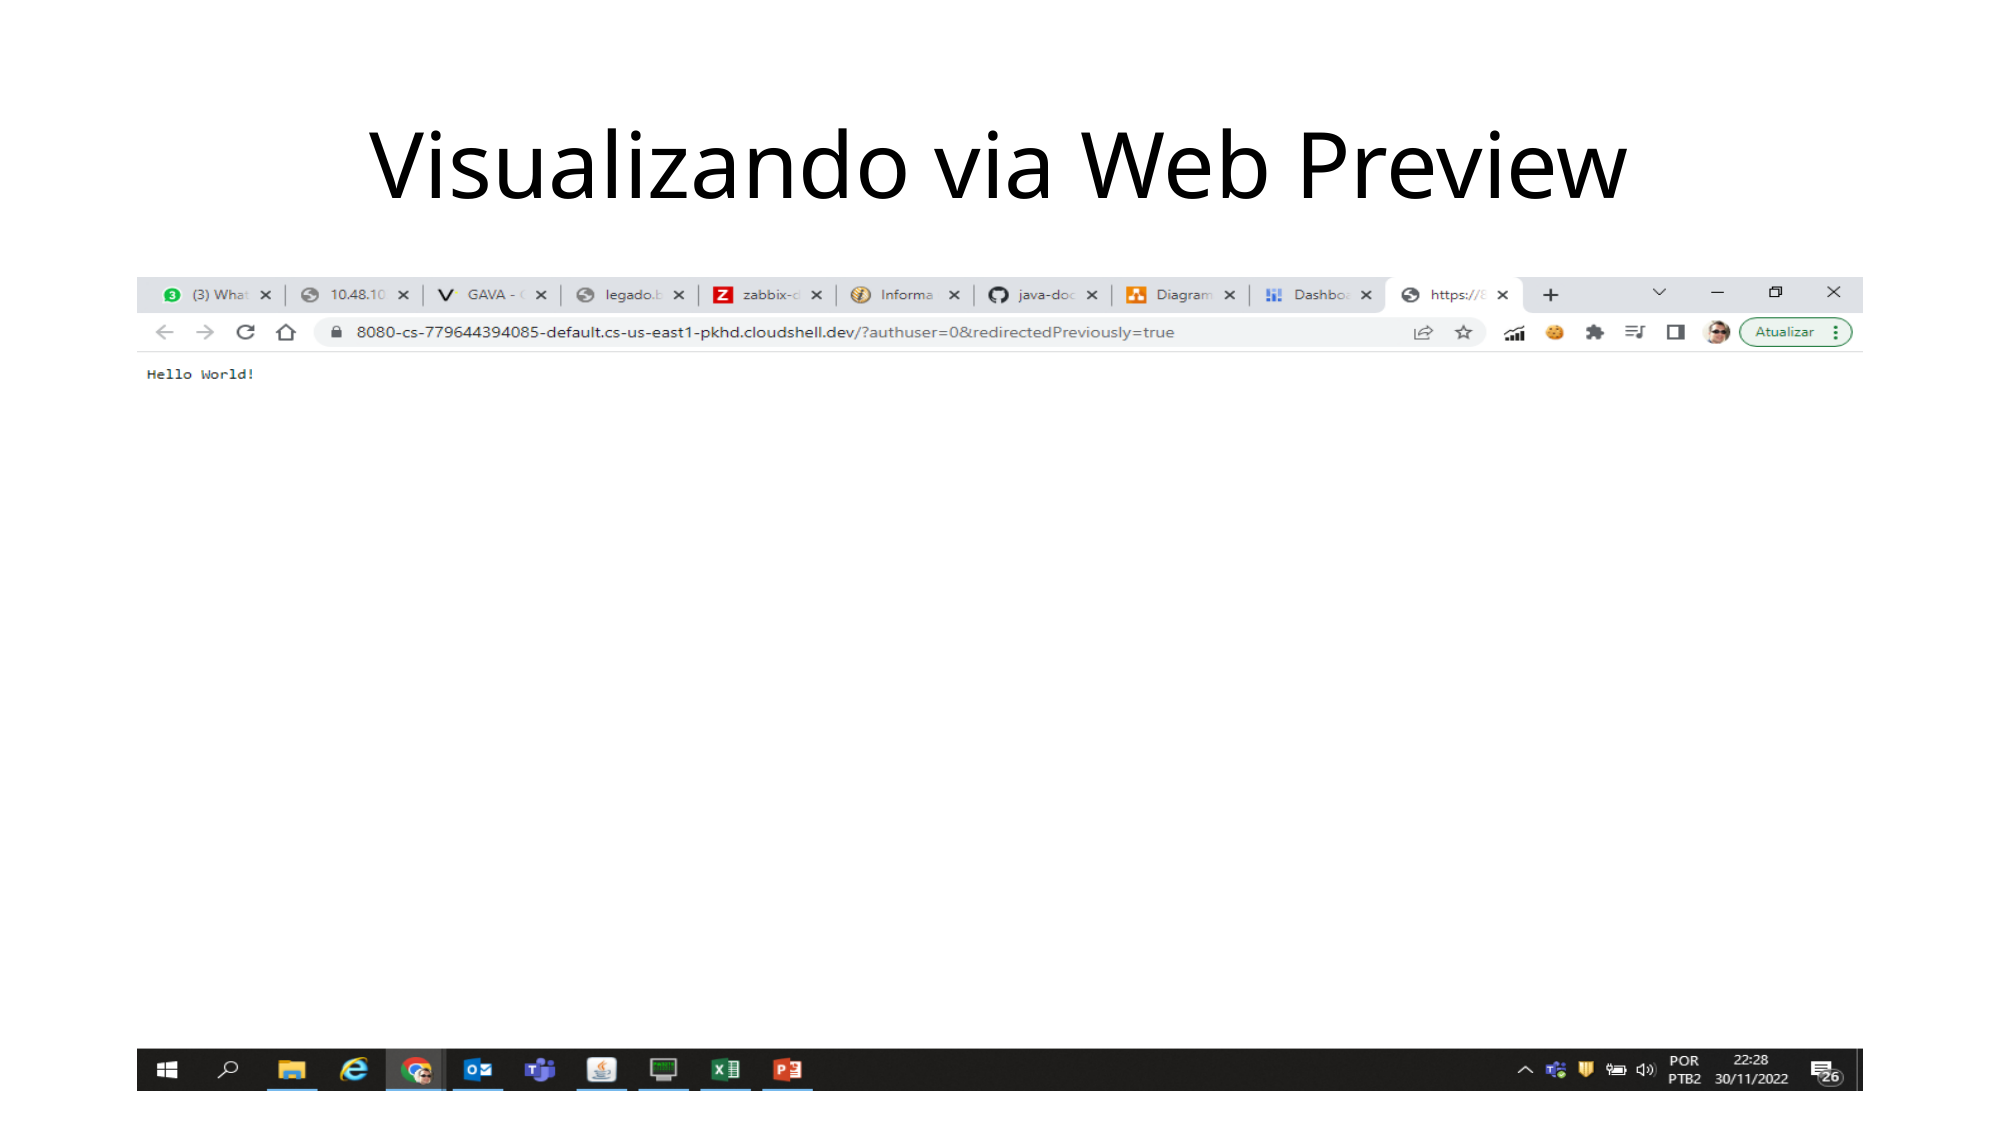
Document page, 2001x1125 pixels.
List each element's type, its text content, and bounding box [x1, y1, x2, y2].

title Visualizando via Web Preview [137, 59, 1863, 277]
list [137, 277, 1863, 1091]
